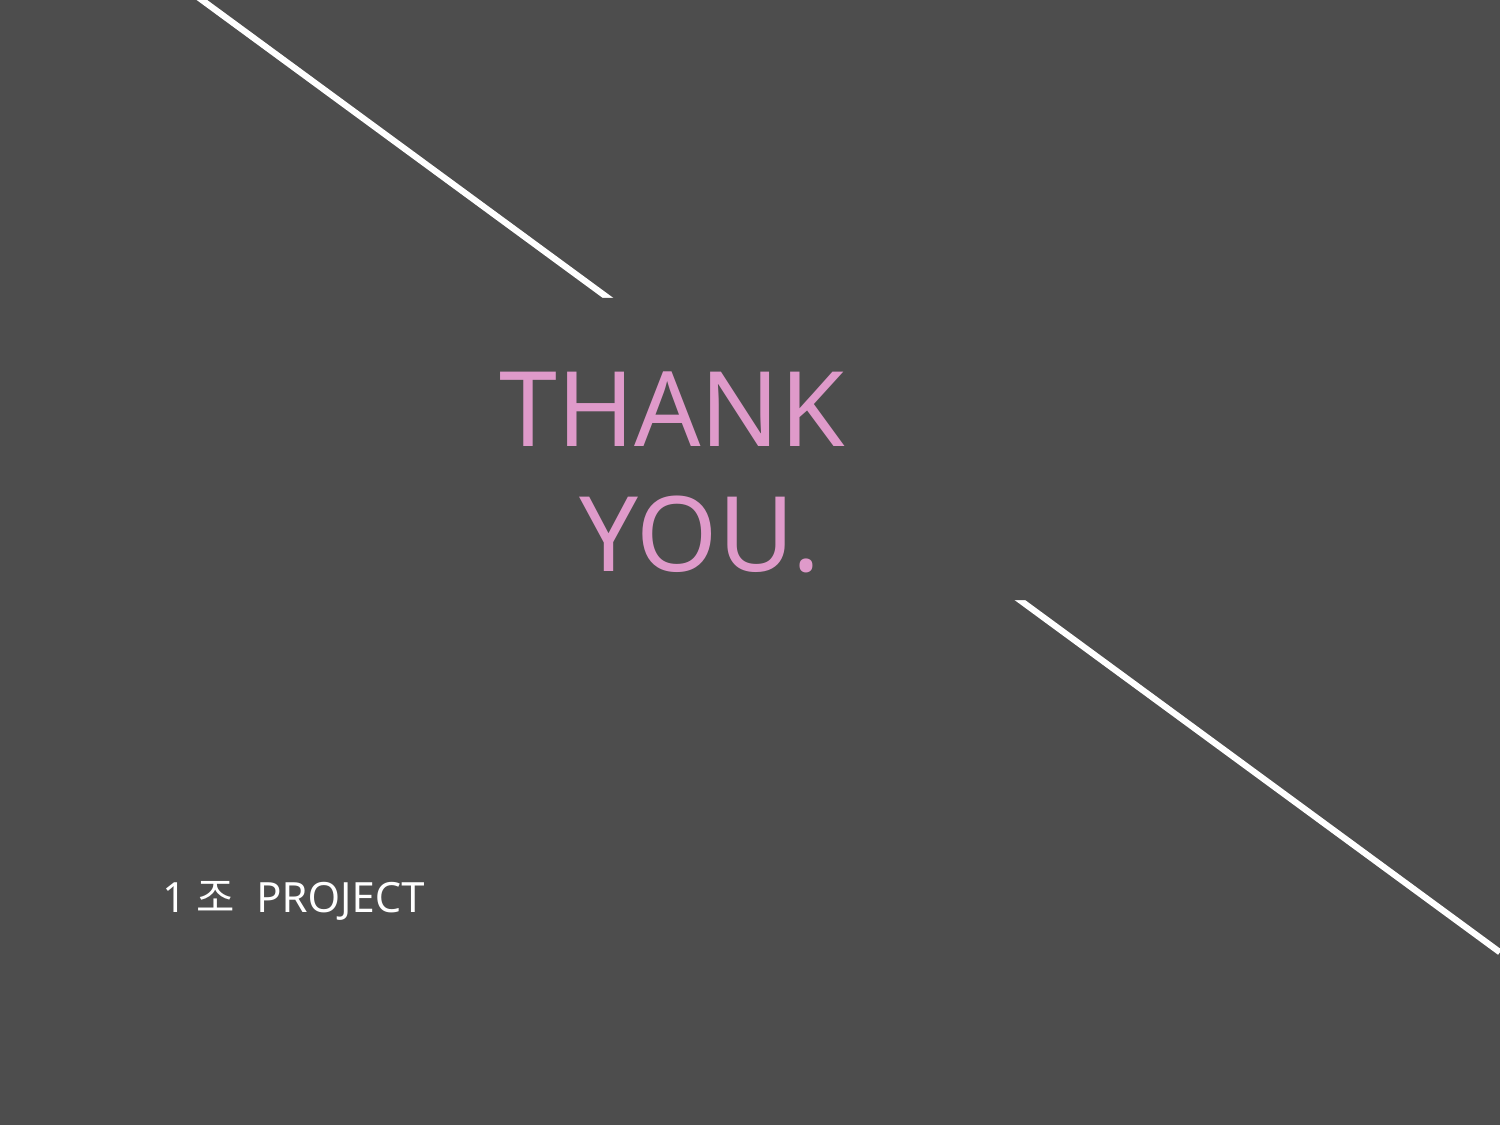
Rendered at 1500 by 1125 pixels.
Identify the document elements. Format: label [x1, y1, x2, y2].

text_box [147, 0, 1500, 953]
